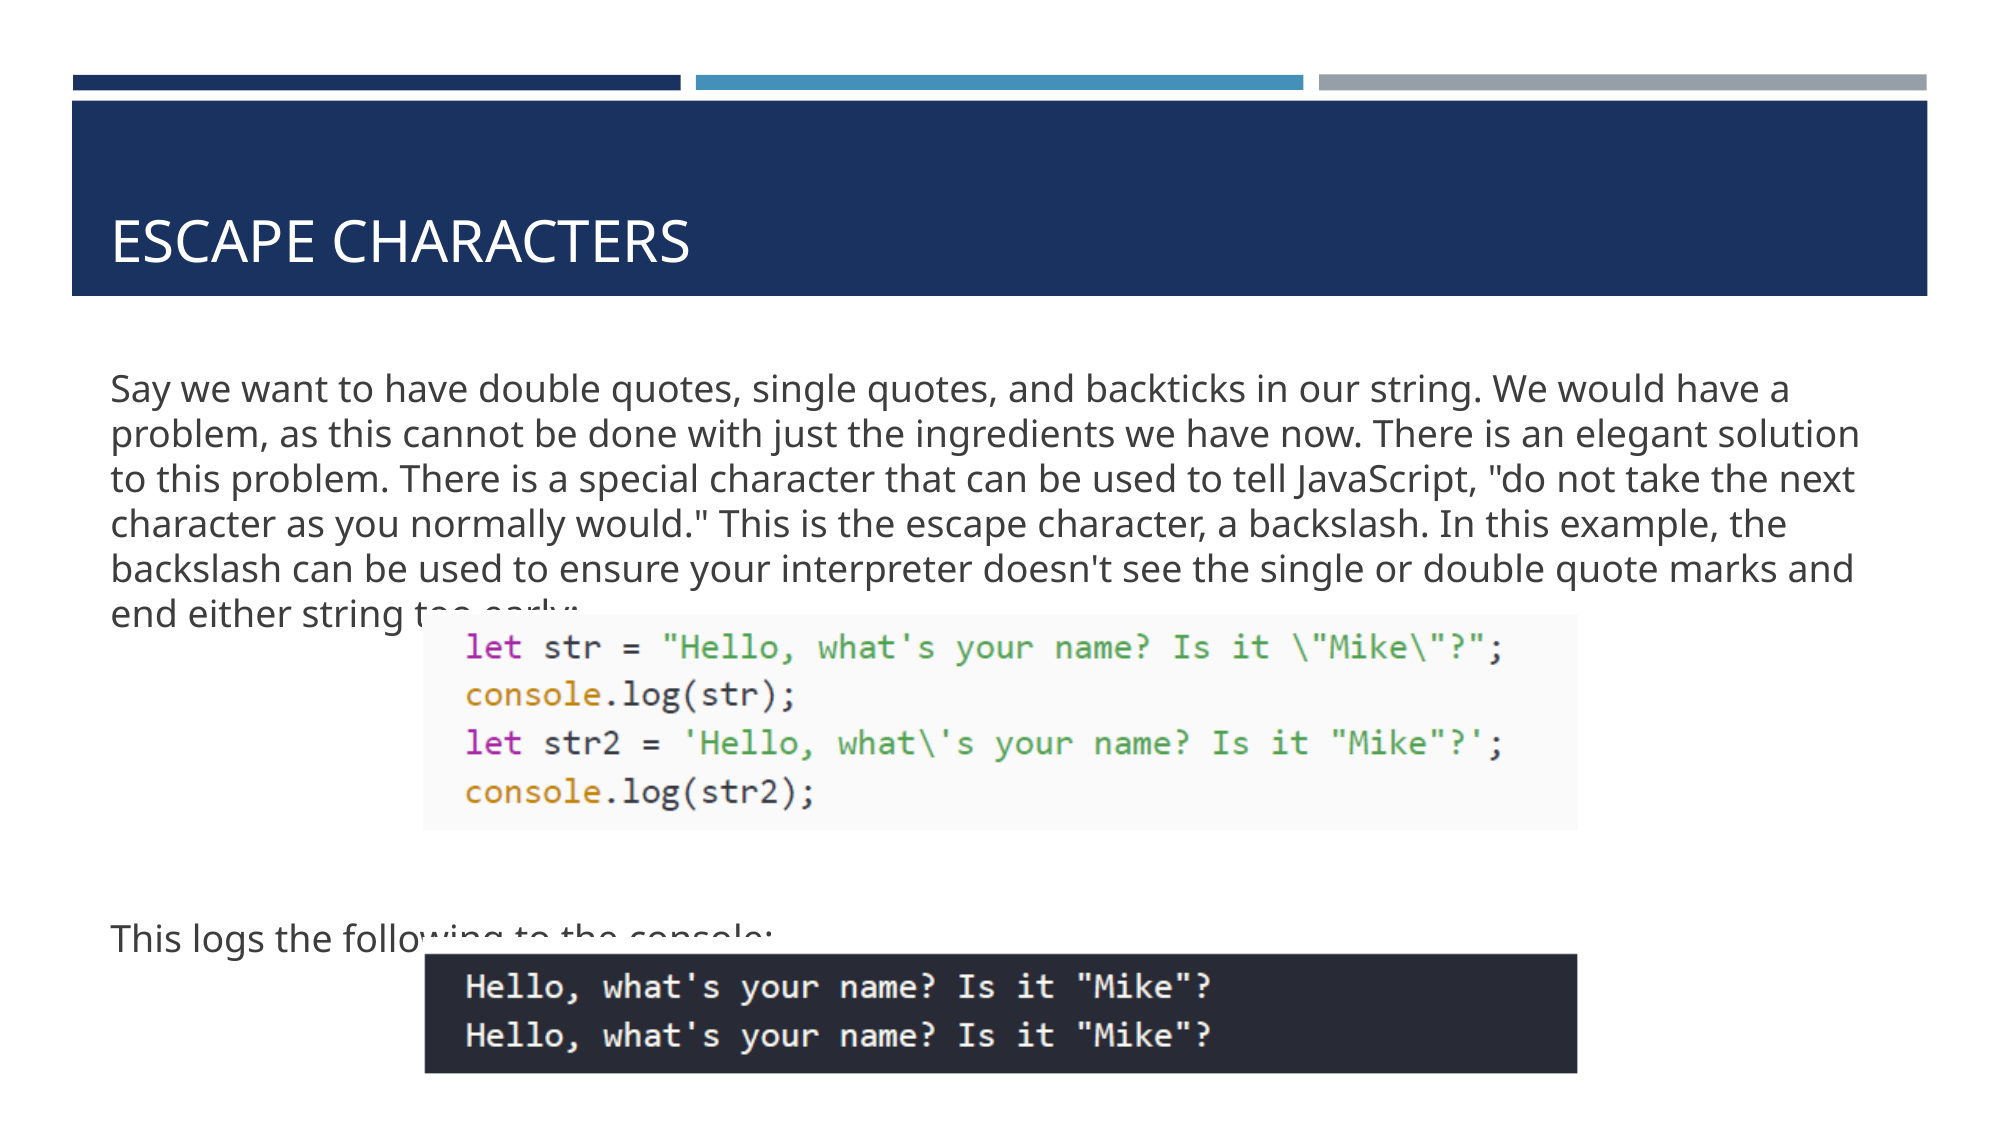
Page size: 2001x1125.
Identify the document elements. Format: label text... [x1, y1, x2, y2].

list Say we want to have double quotes, single quotes, and backticks in our string. We would have a problem, as this cannot be done with just the ingredients we have now. There is an elegant solution to this problem. There is a special character that can be used to tell JavaScript, "do not take the next character as you normally would." This is the escape character, a backslash. In this example, the backslash can be used to ensure your interpreter doesn't see the single or double quote marks and end either string too early: This logs the following to the console: [95, 357, 1905, 1095]
title ESCAPE CHARACTERS [95, 115, 1905, 282]
picture [422, 610, 1578, 841]
picture [422, 936, 1578, 1083]
